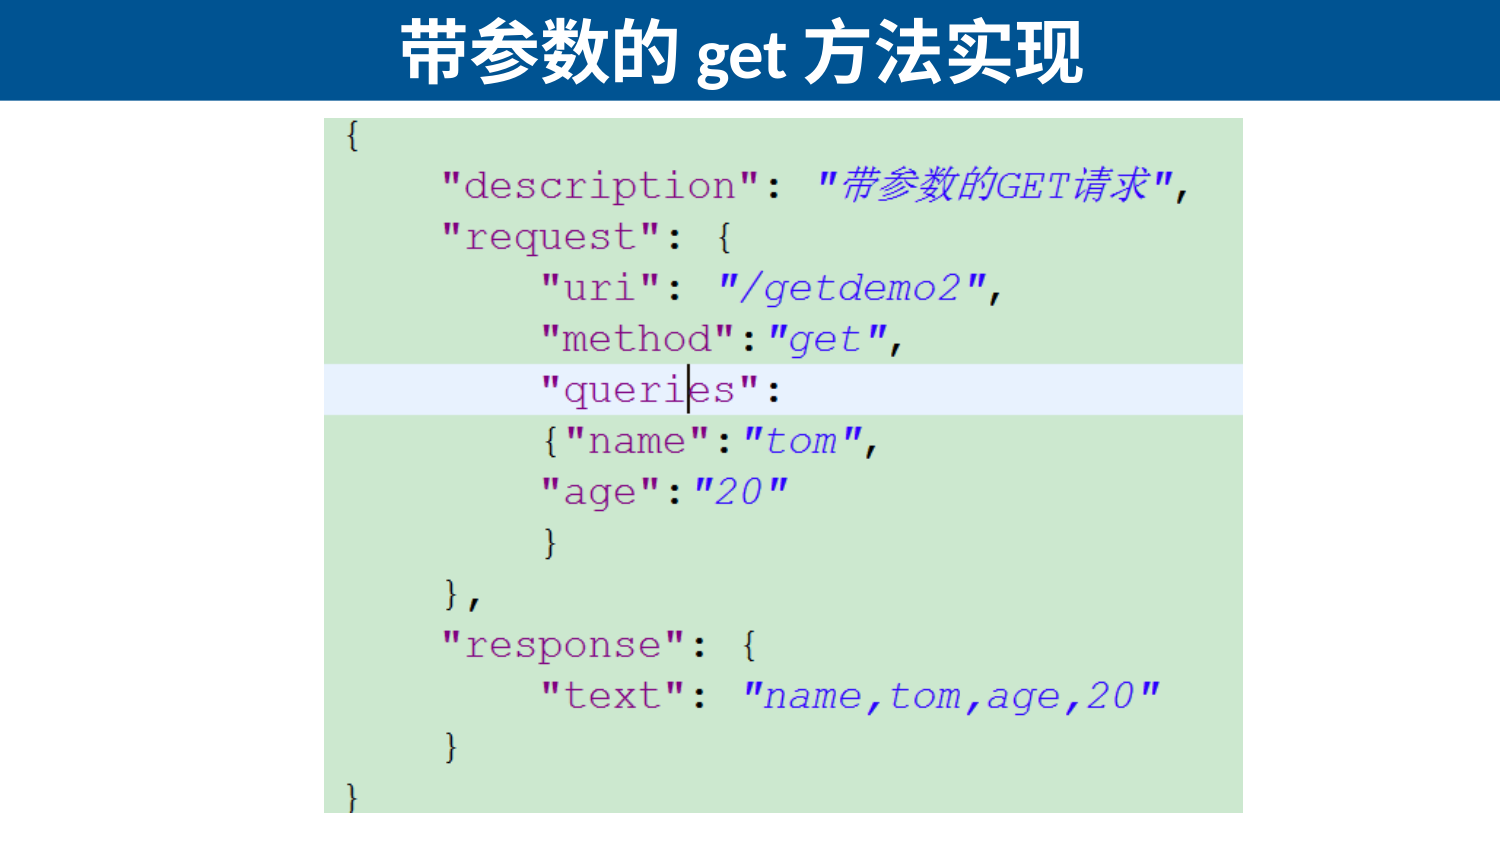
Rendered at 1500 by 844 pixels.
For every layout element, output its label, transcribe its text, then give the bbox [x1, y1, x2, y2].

title 带参数的get方法实现 [2, 0, 1483, 101]
picture [324, 117, 1243, 813]
